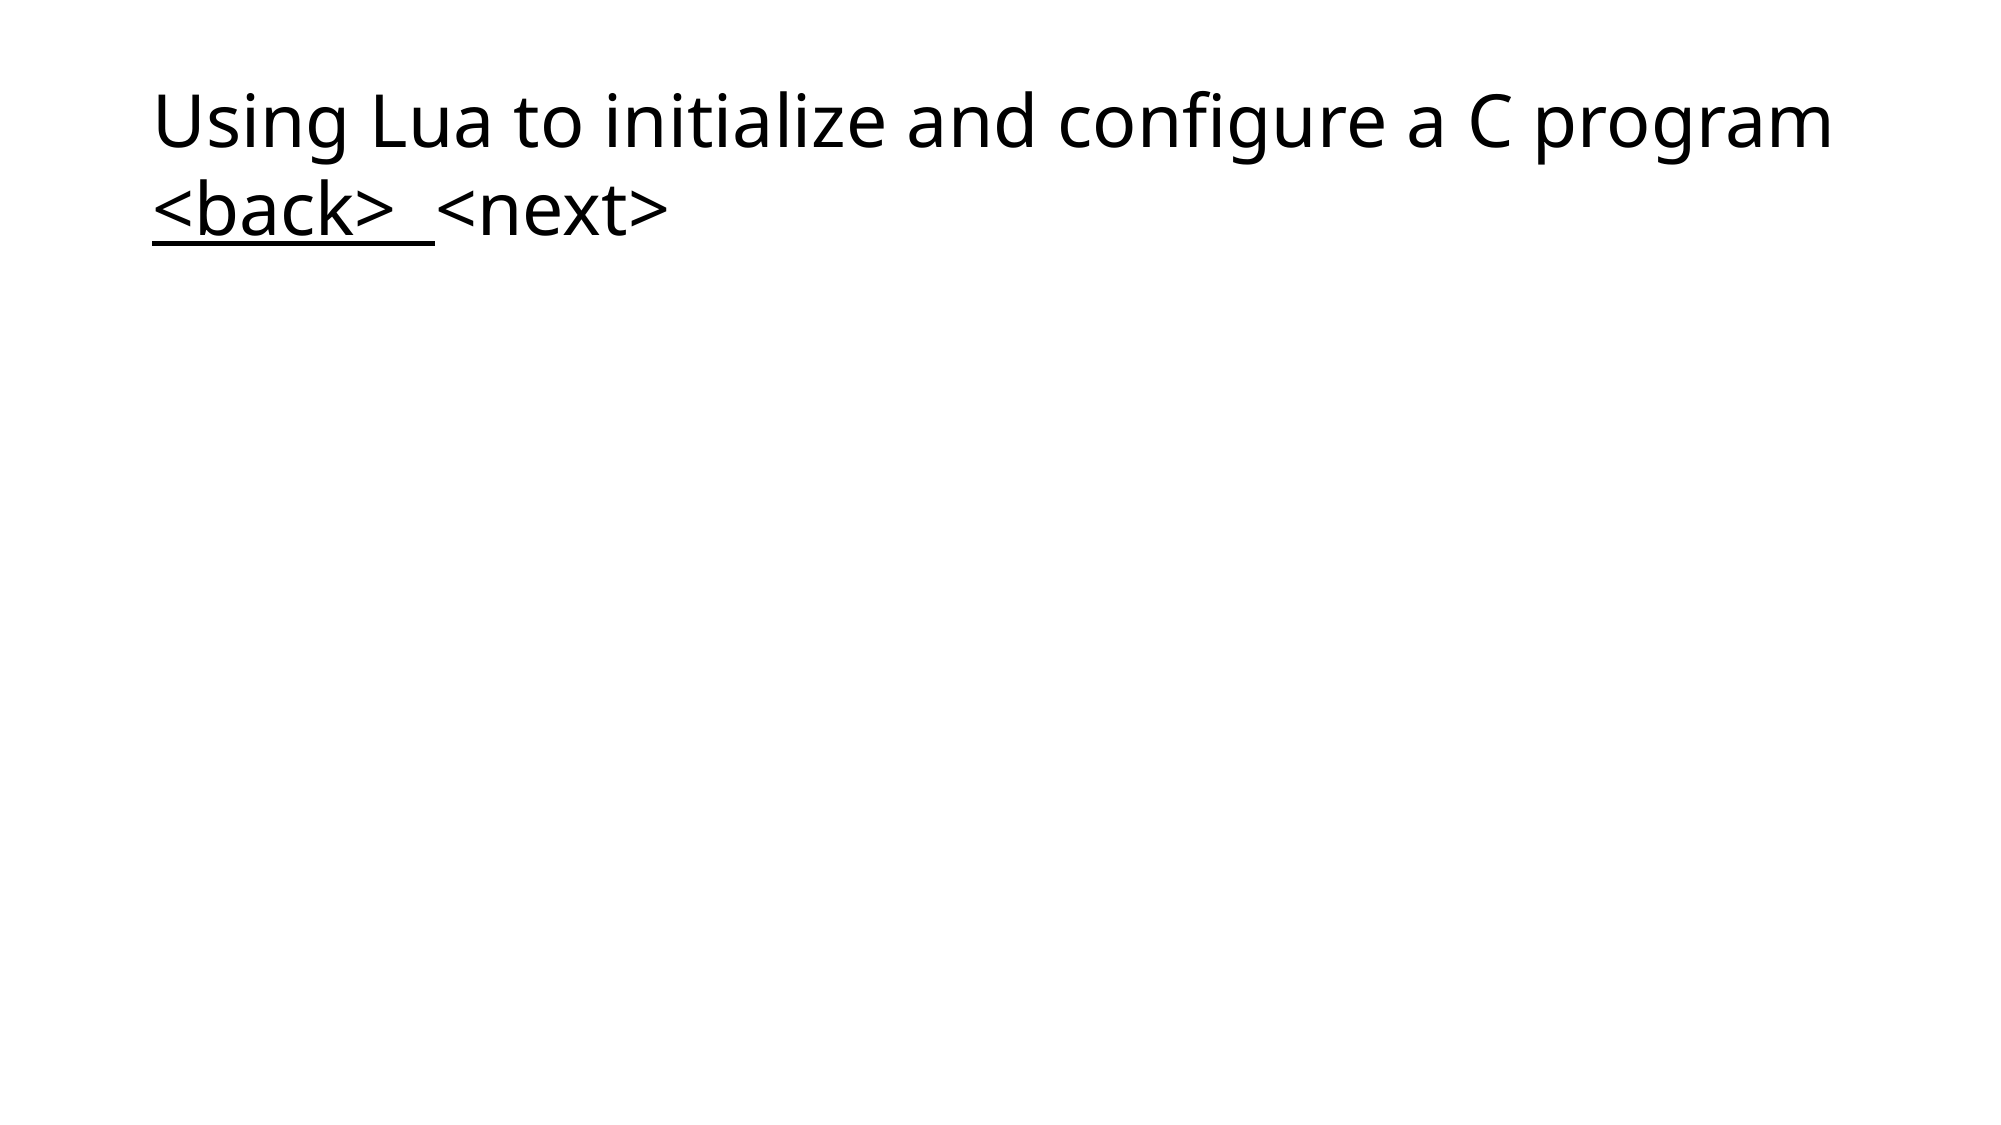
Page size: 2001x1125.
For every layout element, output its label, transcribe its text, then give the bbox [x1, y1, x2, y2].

title Using Lua to initialize and configure a C program <back> <next> [137, 59, 1863, 278]
